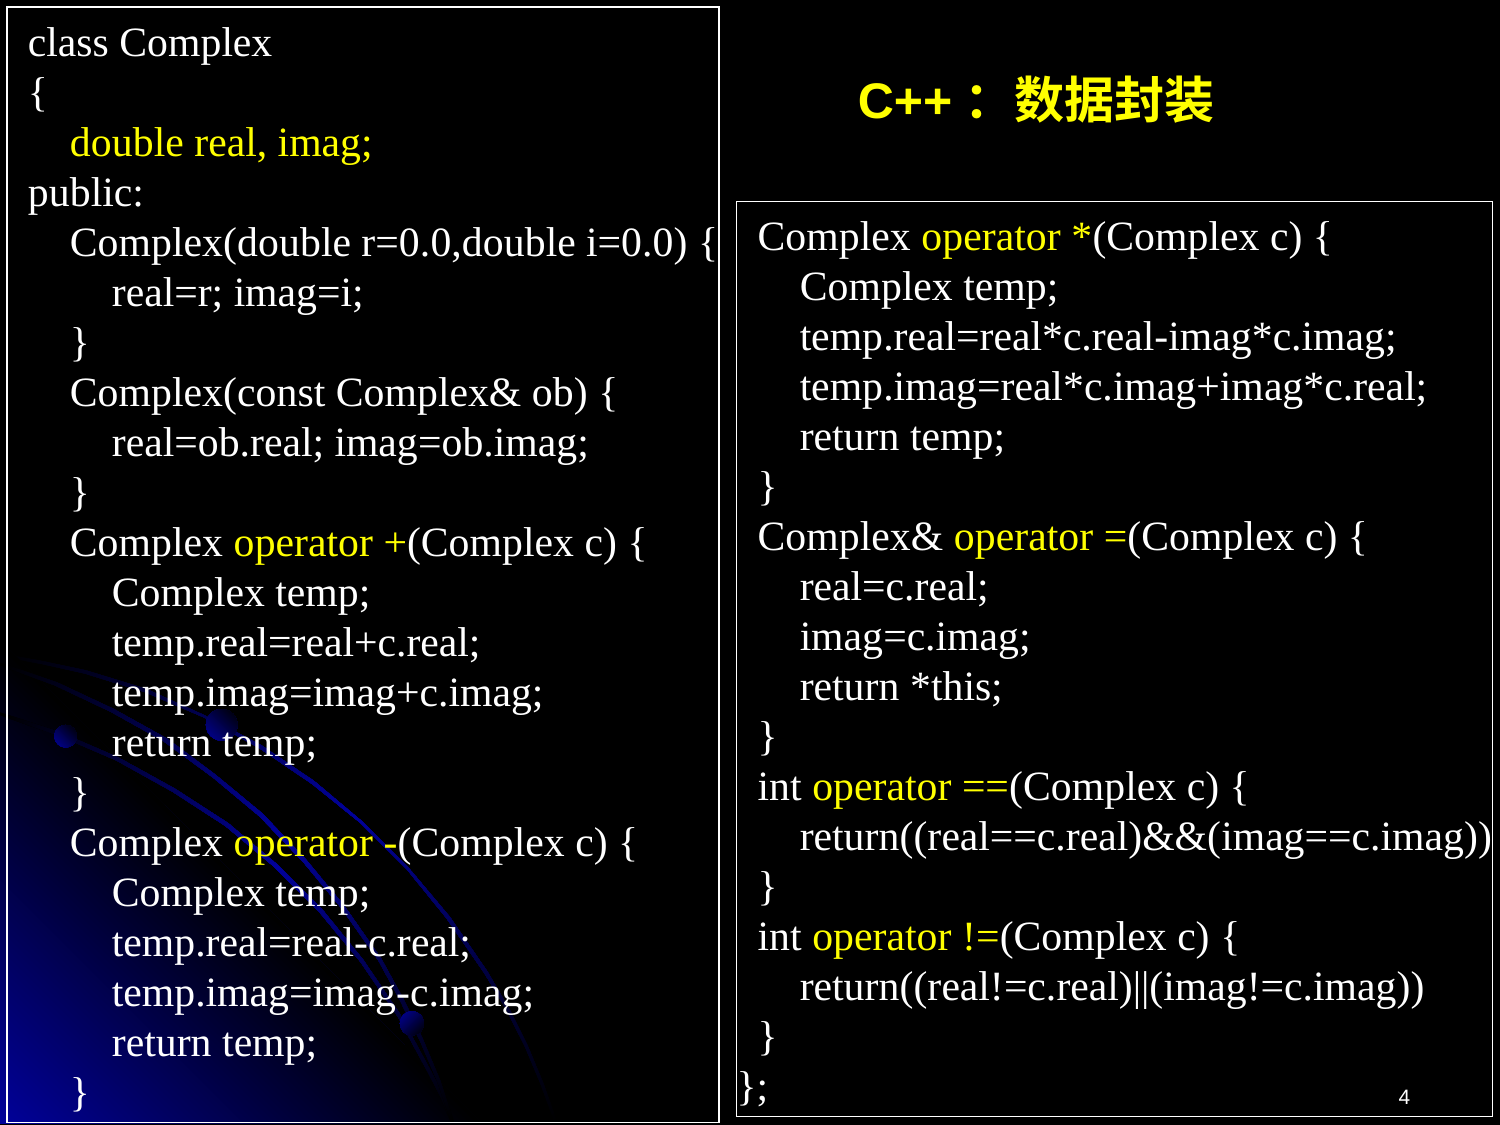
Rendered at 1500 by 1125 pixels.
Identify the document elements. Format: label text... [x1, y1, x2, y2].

text_box Complex operator *(Complex c) { Complex temp; temp.real=real*c.real-imag*c.imag; temp.imag=real*c.imag+imag*c.real; return temp; } Complex& operator =(Complex c) { real=c.real; imag=c.imag; return *this; } int operator ==(Complex c) { return((real==c.real)&&(imag==c.imag)) } int operator !=(Complex c) { return((real!=c.real)||(imag!=c.imag)) } }; [736, 201, 1493, 1117]
text_box class Complex { double real, imag; public: Complex(double r=0.0,double i=0.0) { real=r; imag=i; } Complex(const Complex& ob) { real=ob.real; imag=ob.imag; } Complex operator +(Complex c) { Complex temp; temp.real=real+c.real; temp.imag=imag+c.imag; return temp; } Complex operator -(Complex c) { Complex temp; temp.real=real-c.real; temp.imag=imag-c.imag; return temp; } [6, 7, 719, 1123]
text_box C++：数据封装 [843, 61, 1230, 137]
slide_number 4 [1074, 1117, 1425, 1125]
